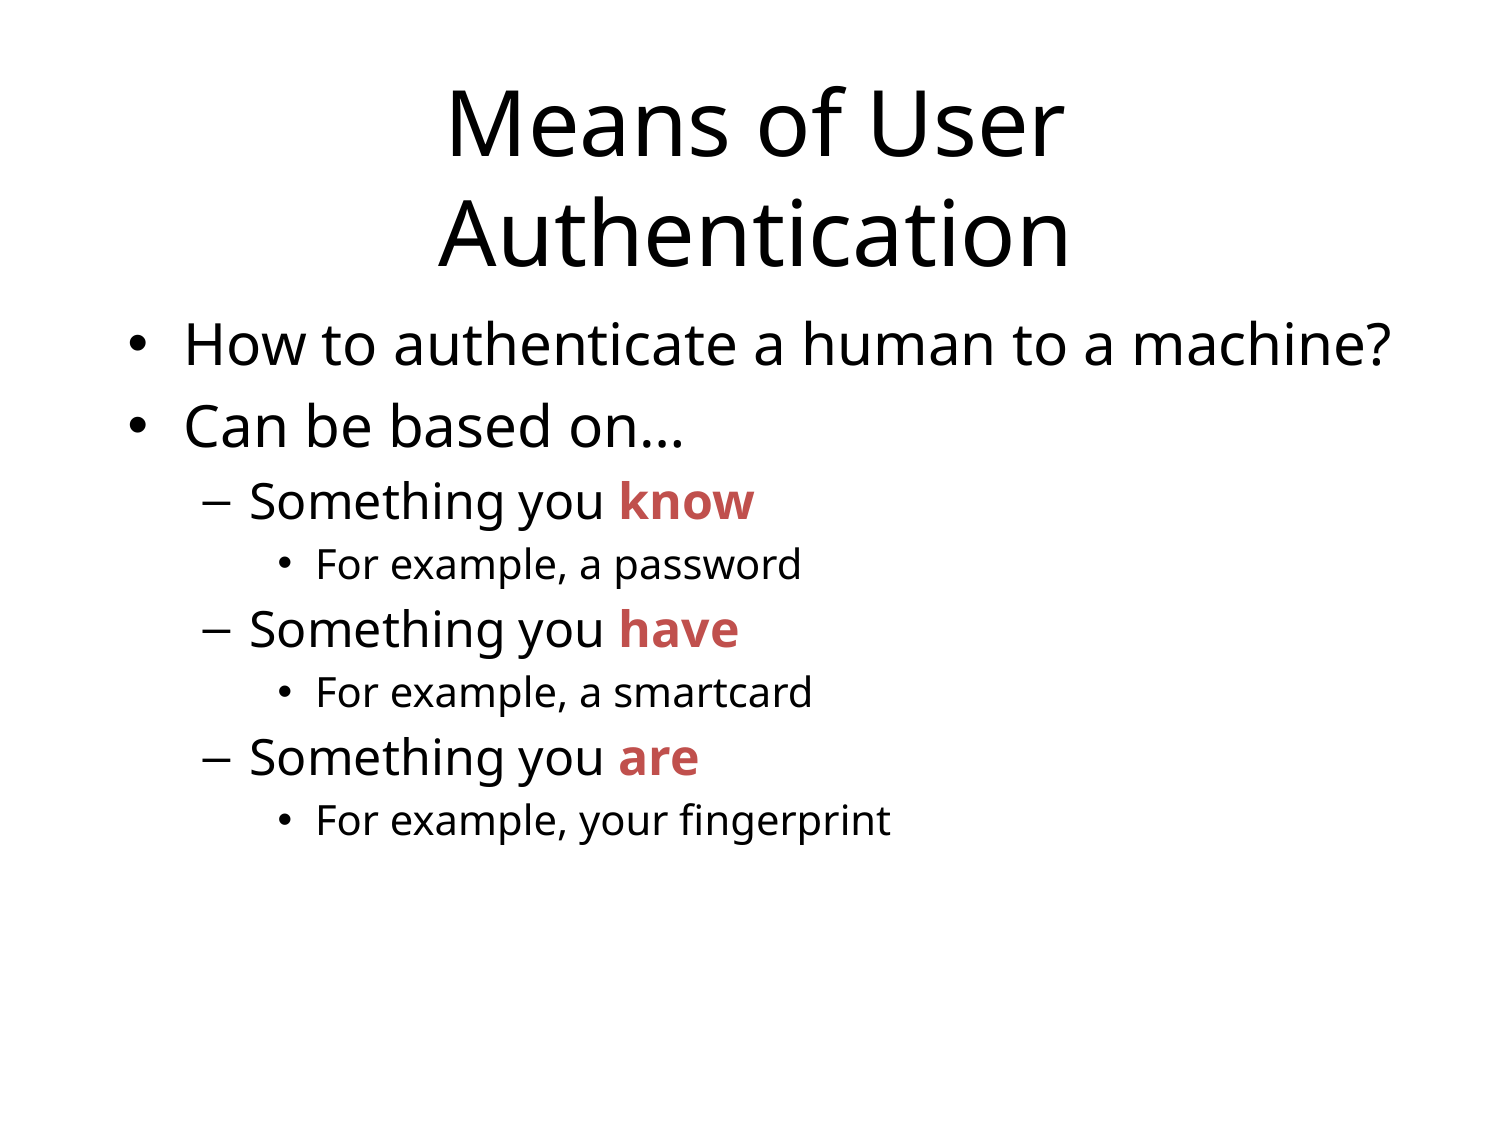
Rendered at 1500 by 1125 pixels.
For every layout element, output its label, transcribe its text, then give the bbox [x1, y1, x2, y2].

title Means of User Authentication [112, 62, 1400, 288]
list How to authenticate a human to a machine? Can be based on… Something you know For example, a password Something you have For example, a smartcard Something you are For example, your fingerprint [112, 299, 1425, 975]
